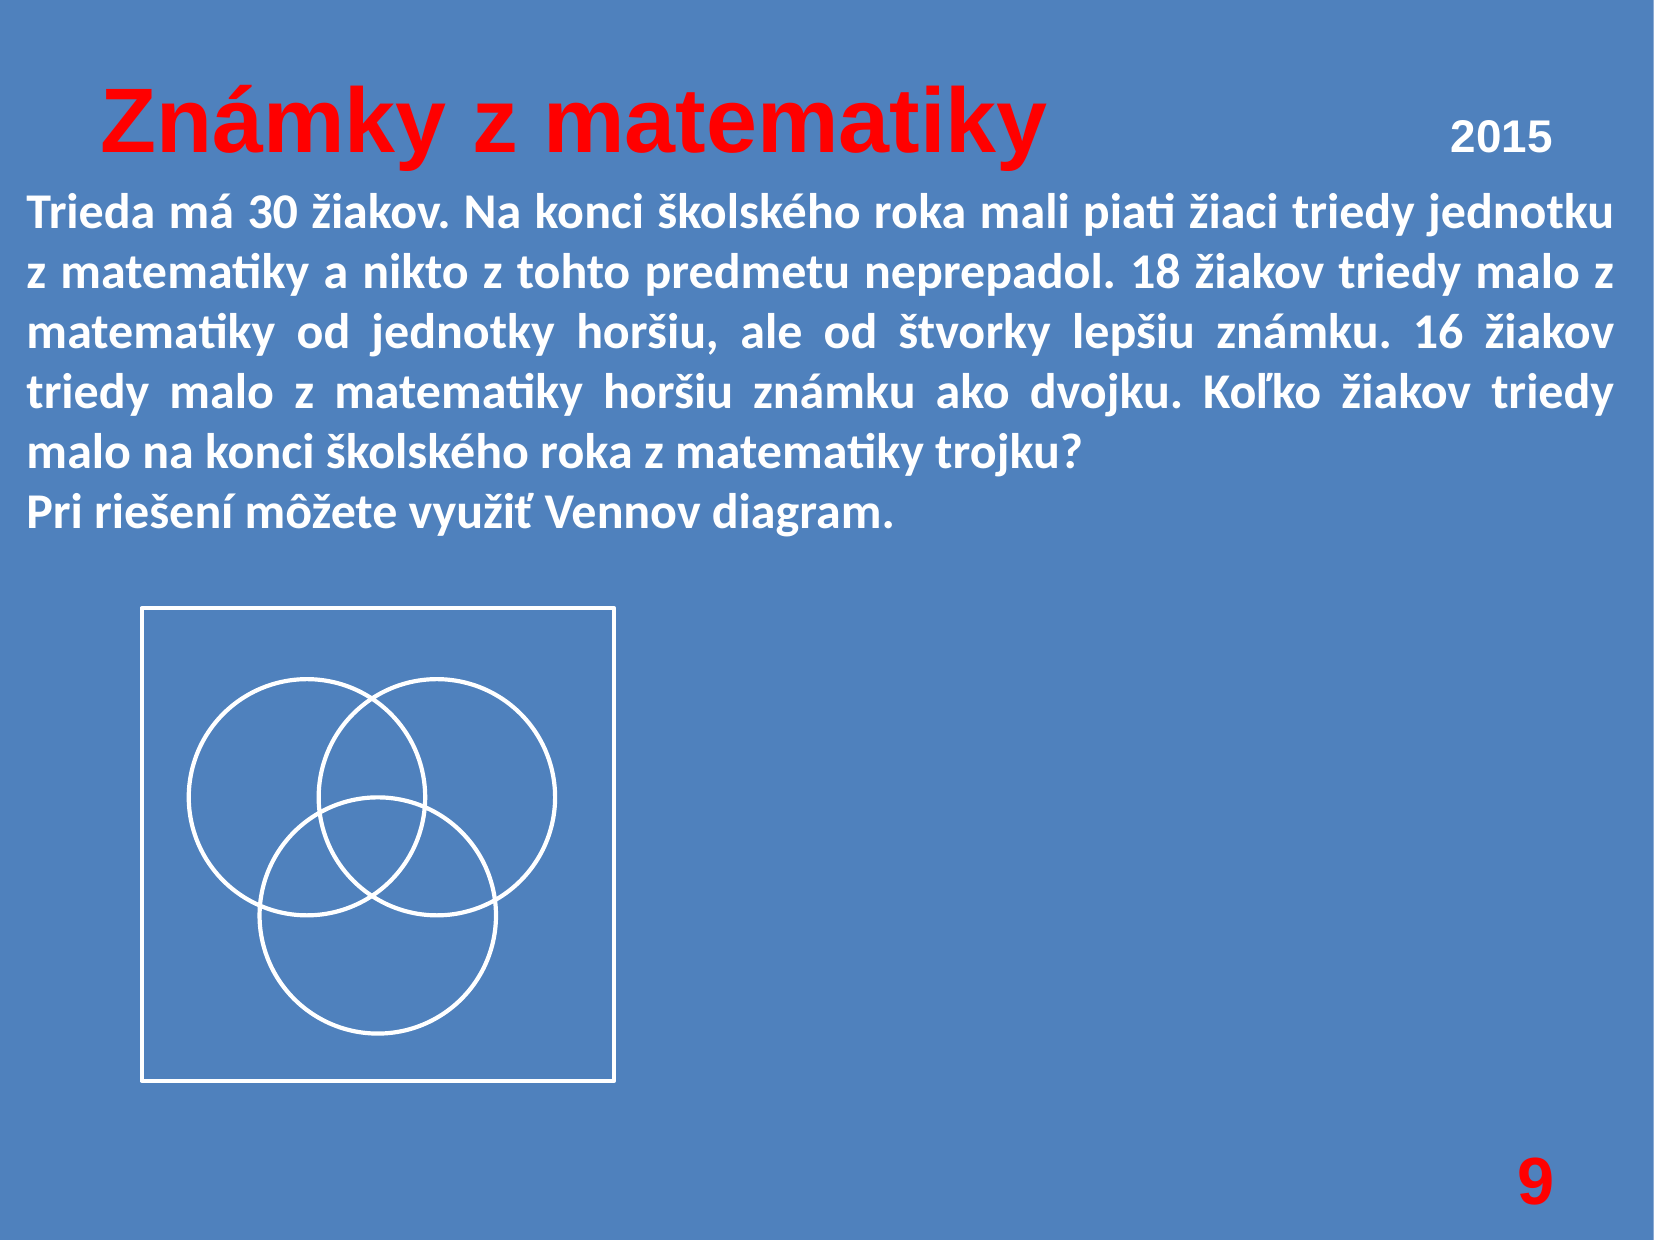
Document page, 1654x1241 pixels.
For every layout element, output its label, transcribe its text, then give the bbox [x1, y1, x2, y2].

title Známky z matematiky 2015 [82, 49, 1571, 171]
text_box 9 [1502, 1130, 1630, 1225]
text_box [141, 608, 615, 1081]
text_box Trieda má 30 žiakov. Na konci školského roka mali piati žiaci triedy jednotku z matematiky a nikto z tohto predmetu neprepadol. 18 žiakov triedy malo z matematiky od jednotky horšiu, ale od štvorky lepšiu známku. 16 žiakov triedy malo z matematiky horšiu známku ako dvojku. Koľko žiakov triedy malo na konci školského roka z matematiky trojku? Pri riešení môžete využiť Vennov diagram. [11, 171, 1630, 546]
